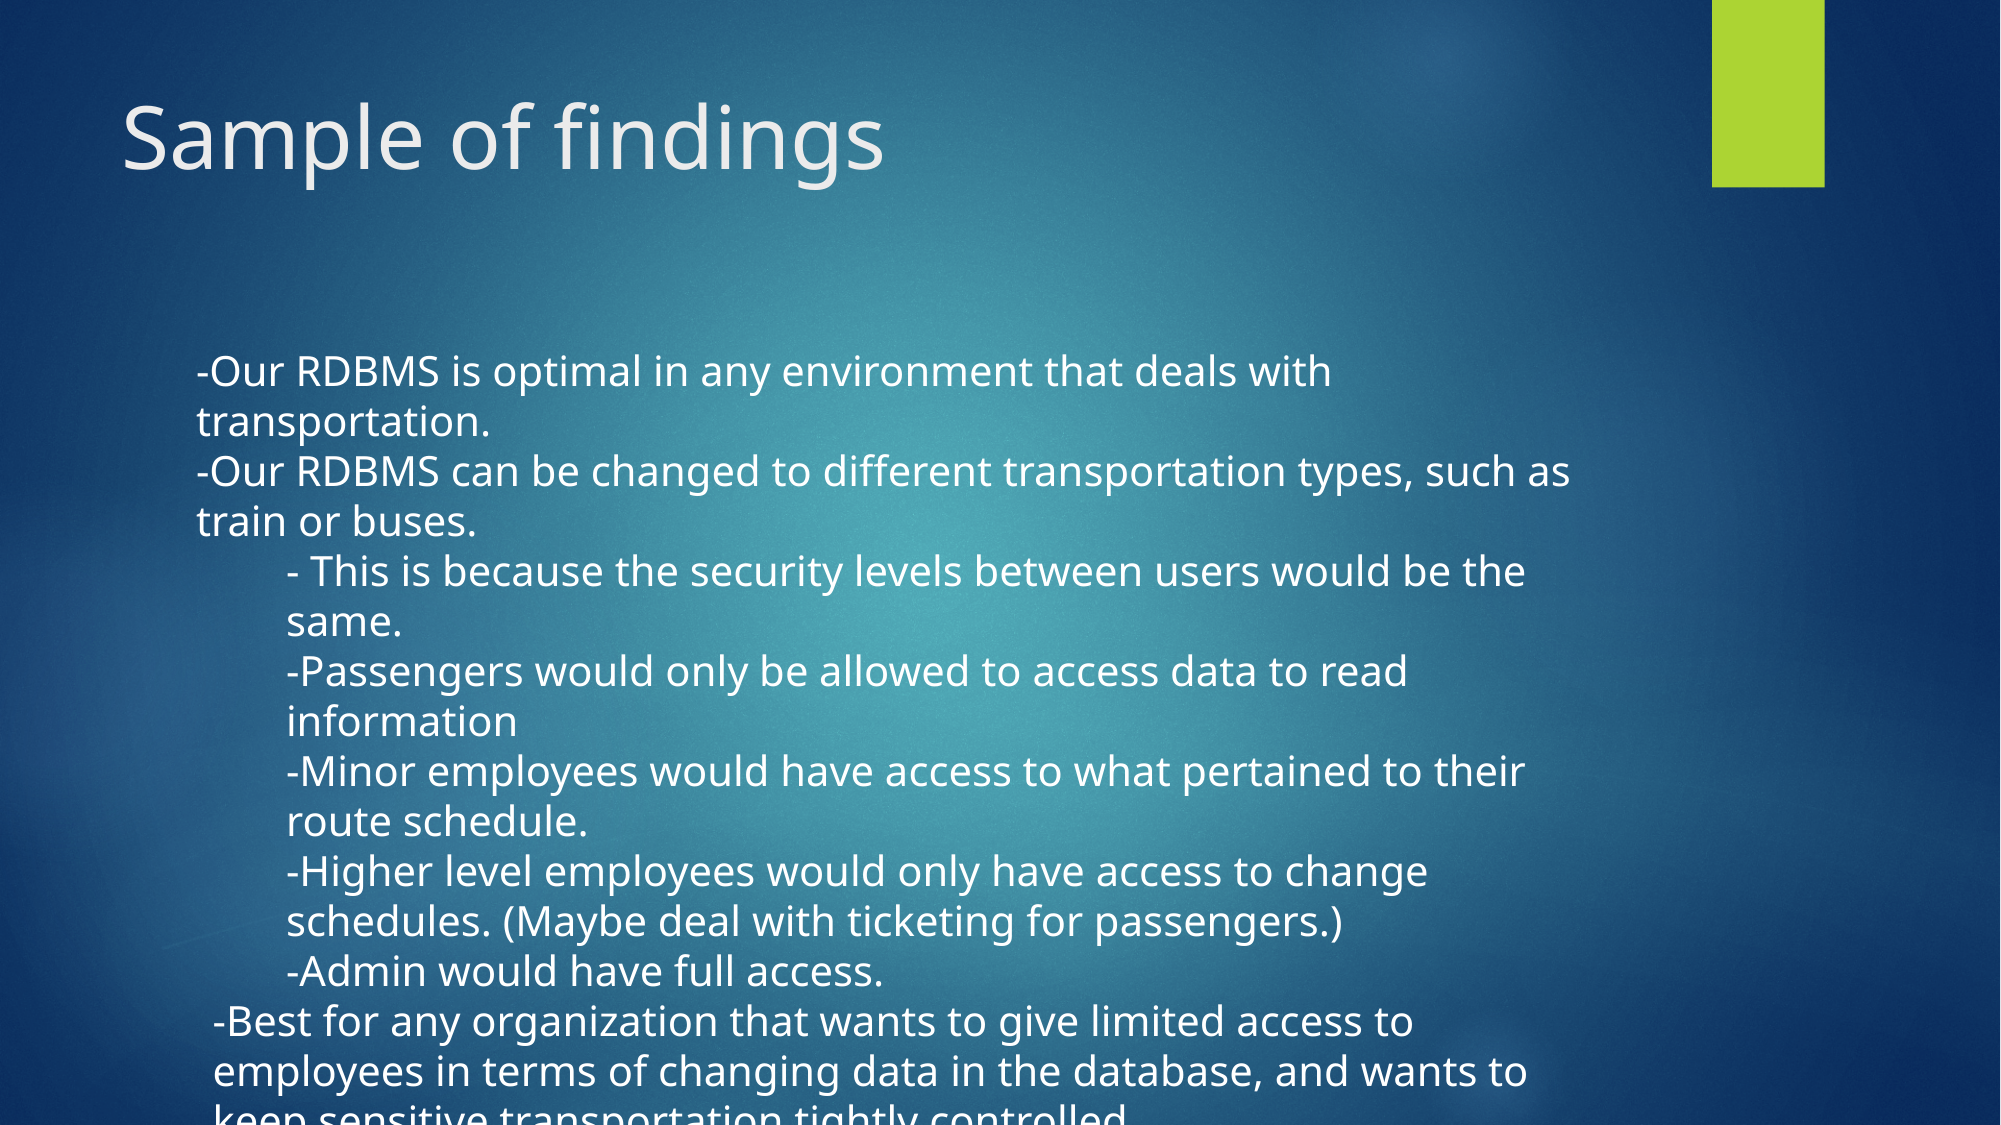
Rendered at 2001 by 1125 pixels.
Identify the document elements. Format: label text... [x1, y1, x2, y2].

picture [0, 0, 2001, 1125]
title Sample of findings [106, 74, 1649, 304]
list -Our RDBMS is optimal in any environment that deals with transportation. -Our RDBMS can be changed to different transportation types, such as train or buses. - This is because the security levels between users would be the same. -Passengers would only be allowed to access data to read information -Minor employees would have access to what pertained to their route schedule. -Higher level employees would only have access to change schedules. (Maybe deal with ticketing for passengers.) -Admin would have full access. -Best for any organization that wants to give limited access to employees in terms of changing data in the database, and wants to keep sensitive transportation tightly controlled. [181, 336, 1649, 1025]
